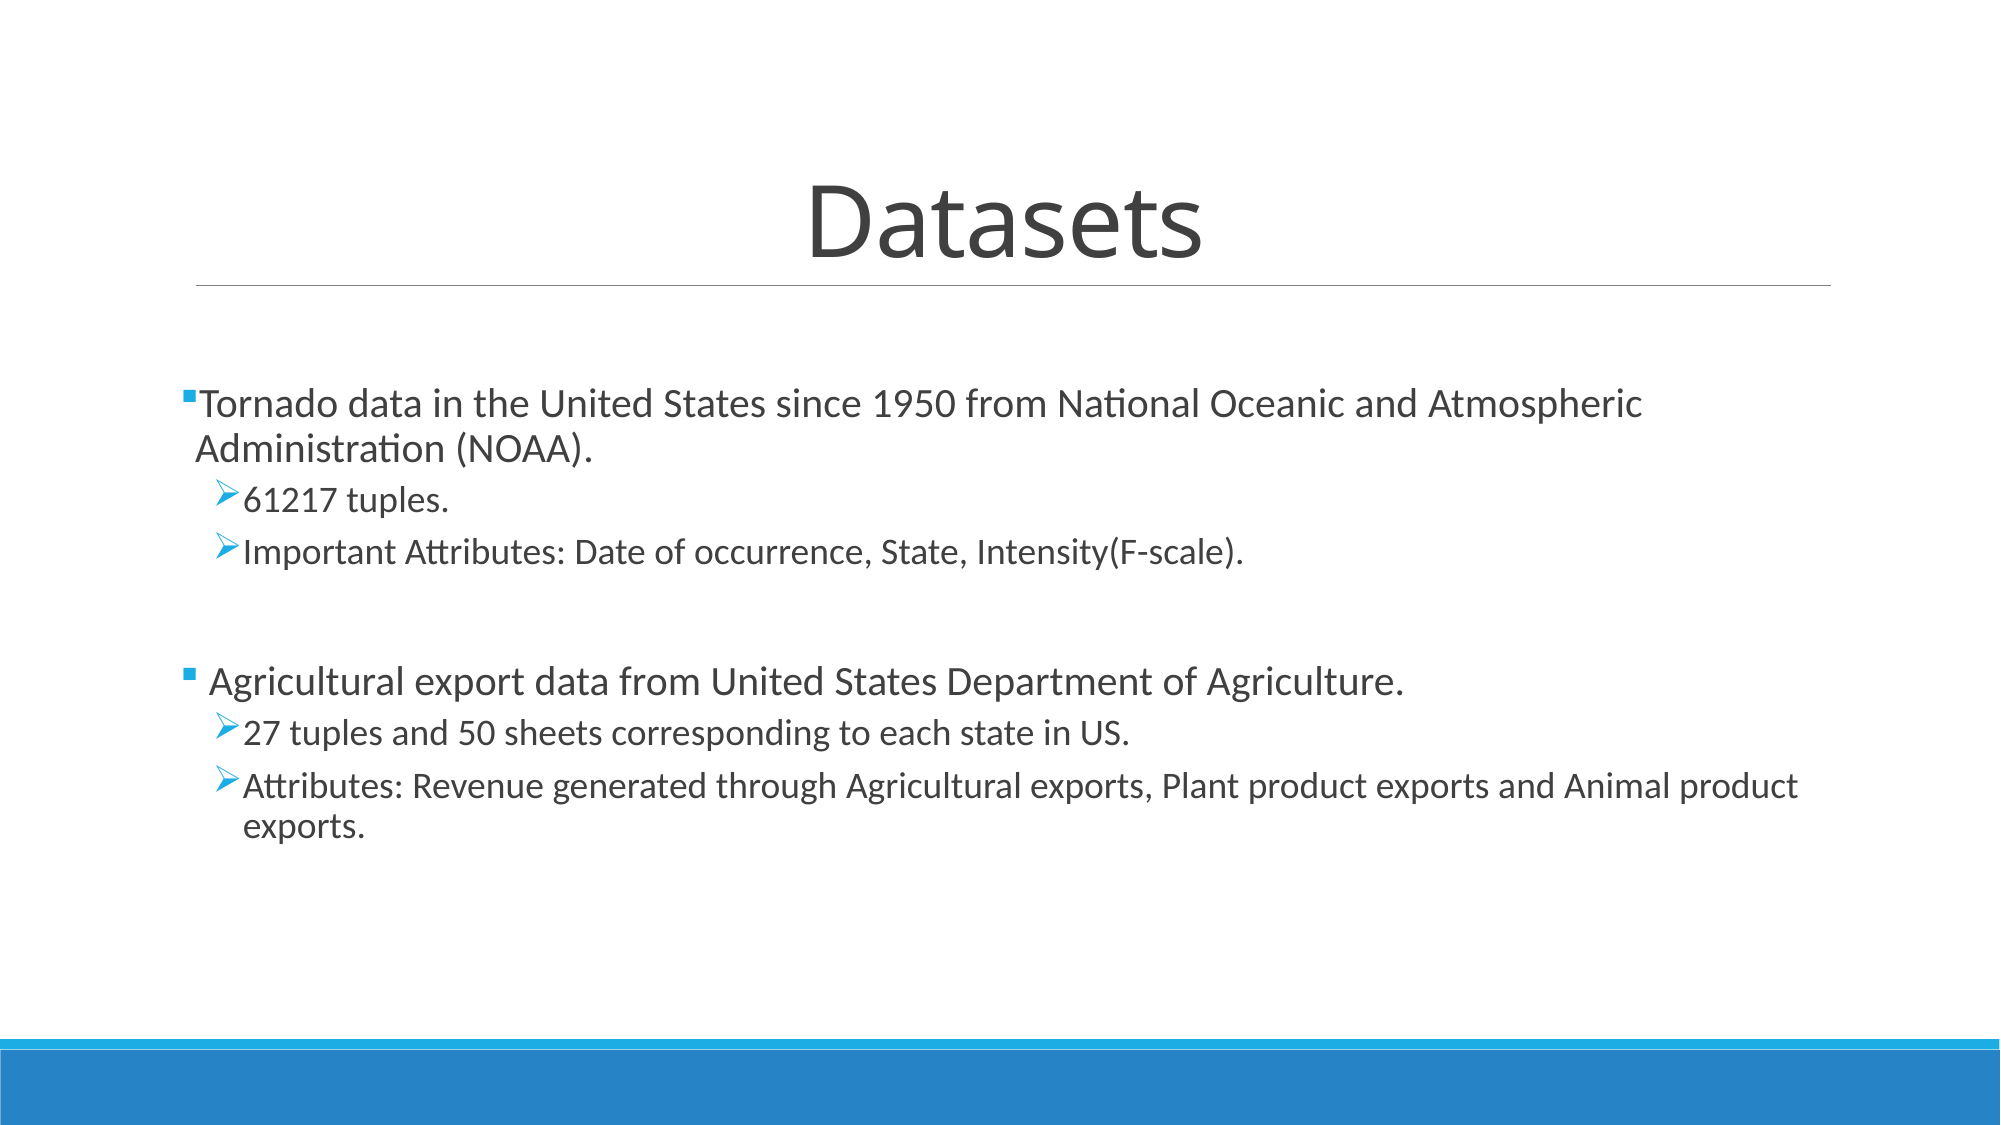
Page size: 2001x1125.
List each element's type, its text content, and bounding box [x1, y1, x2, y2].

title Datasets [180, 47, 1830, 285]
list Tornado data in the United States since 1950 from National Oceanic and Atmospheric Administration (NOAA). 61217 tuples. Important Attributes: Date of occurrence, State, Intensity(F-scale). Agricultural export data from United States Department of Agriculture. 27 tuples and 50 sheets corresponding to each state in US. Attributes: Revenue generated through Agricultural exports, Plant product exports and Animal product exports. [180, 299, 1830, 960]
